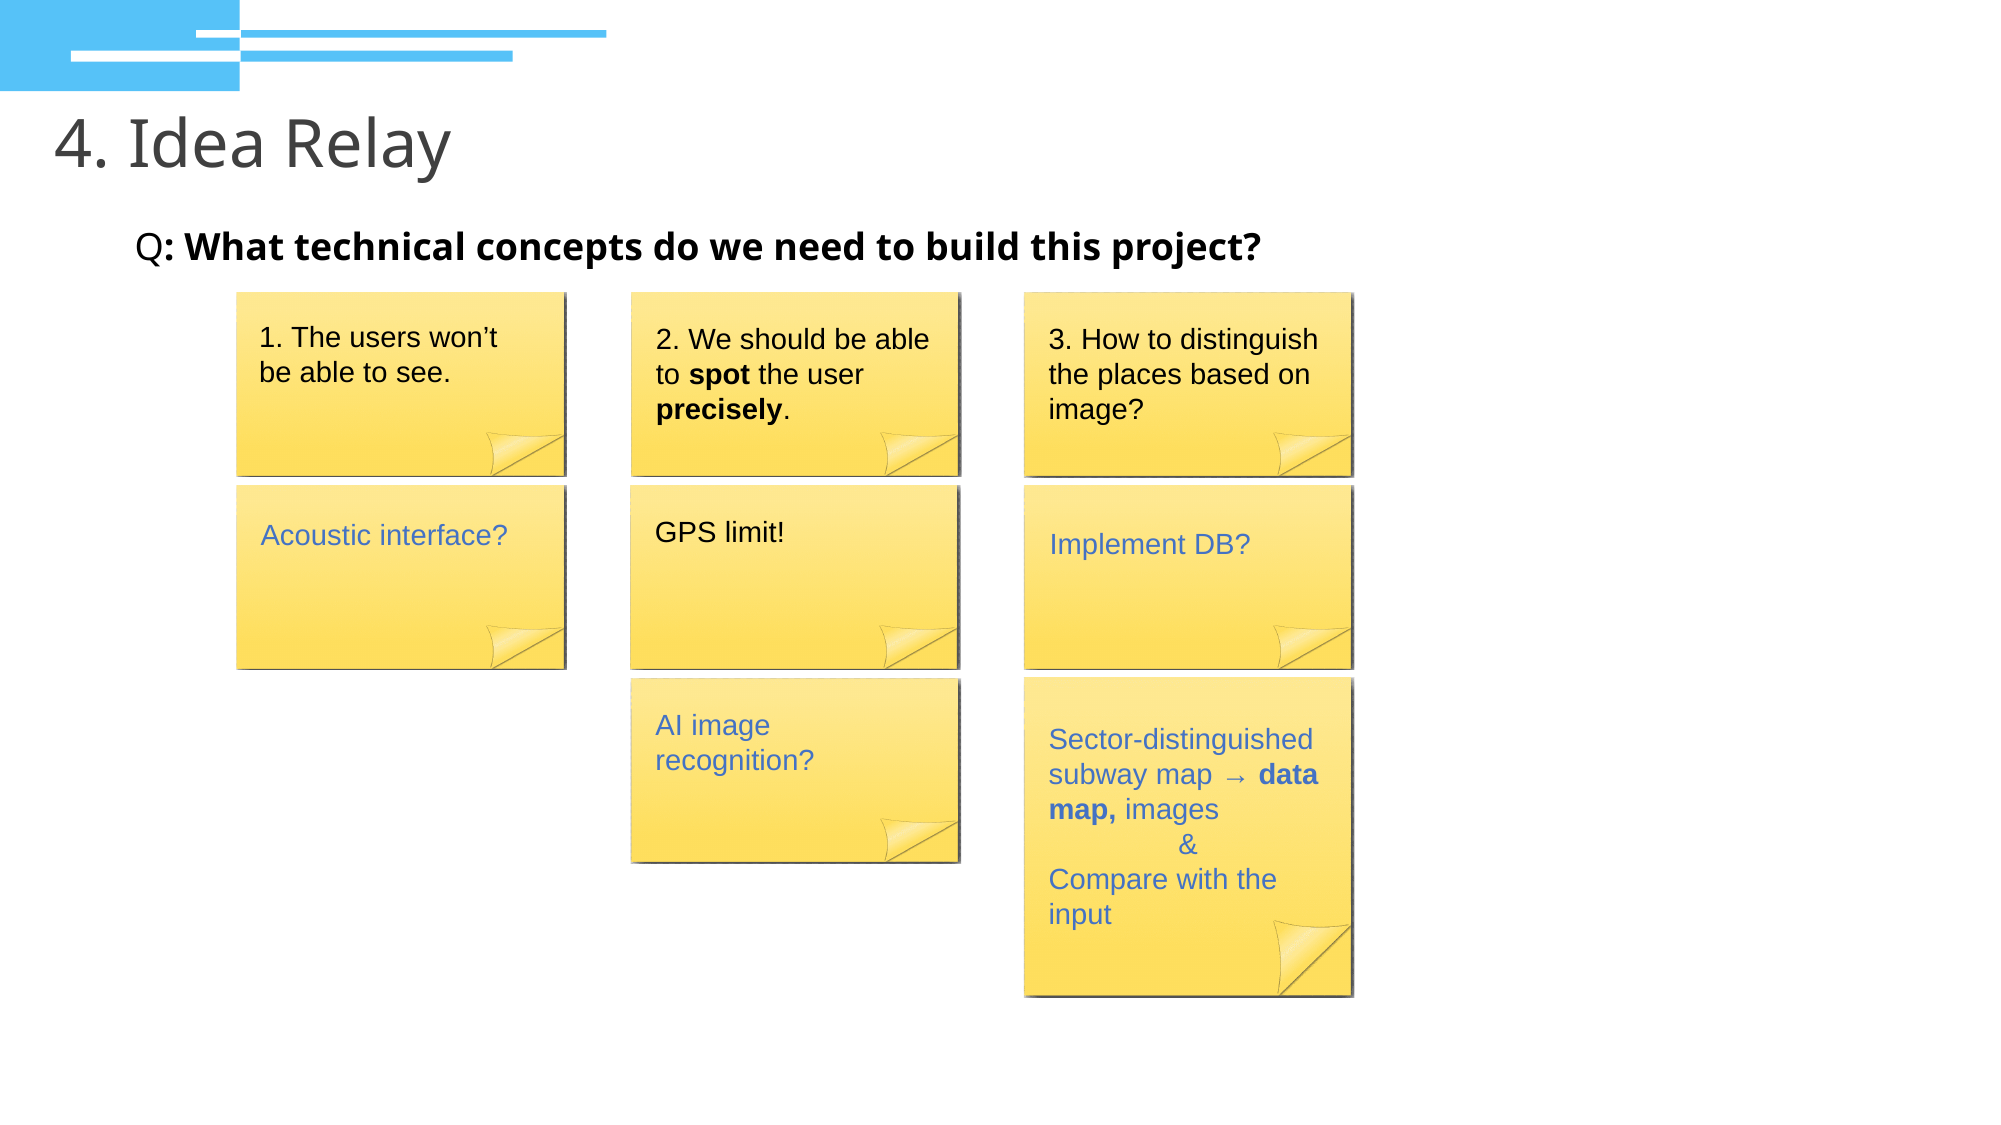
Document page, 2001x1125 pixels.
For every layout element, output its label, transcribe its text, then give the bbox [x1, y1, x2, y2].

text_box 4. Idea Relay [39, 93, 607, 189]
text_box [630, 678, 962, 864]
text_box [236, 292, 567, 477]
text_box Q: What technical concepts do we need to build this project? [119, 215, 1834, 275]
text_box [1023, 292, 1355, 670]
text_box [1023, 677, 1355, 998]
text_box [630, 485, 961, 670]
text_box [631, 292, 962, 477]
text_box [0, 0, 607, 92]
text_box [236, 485, 567, 670]
